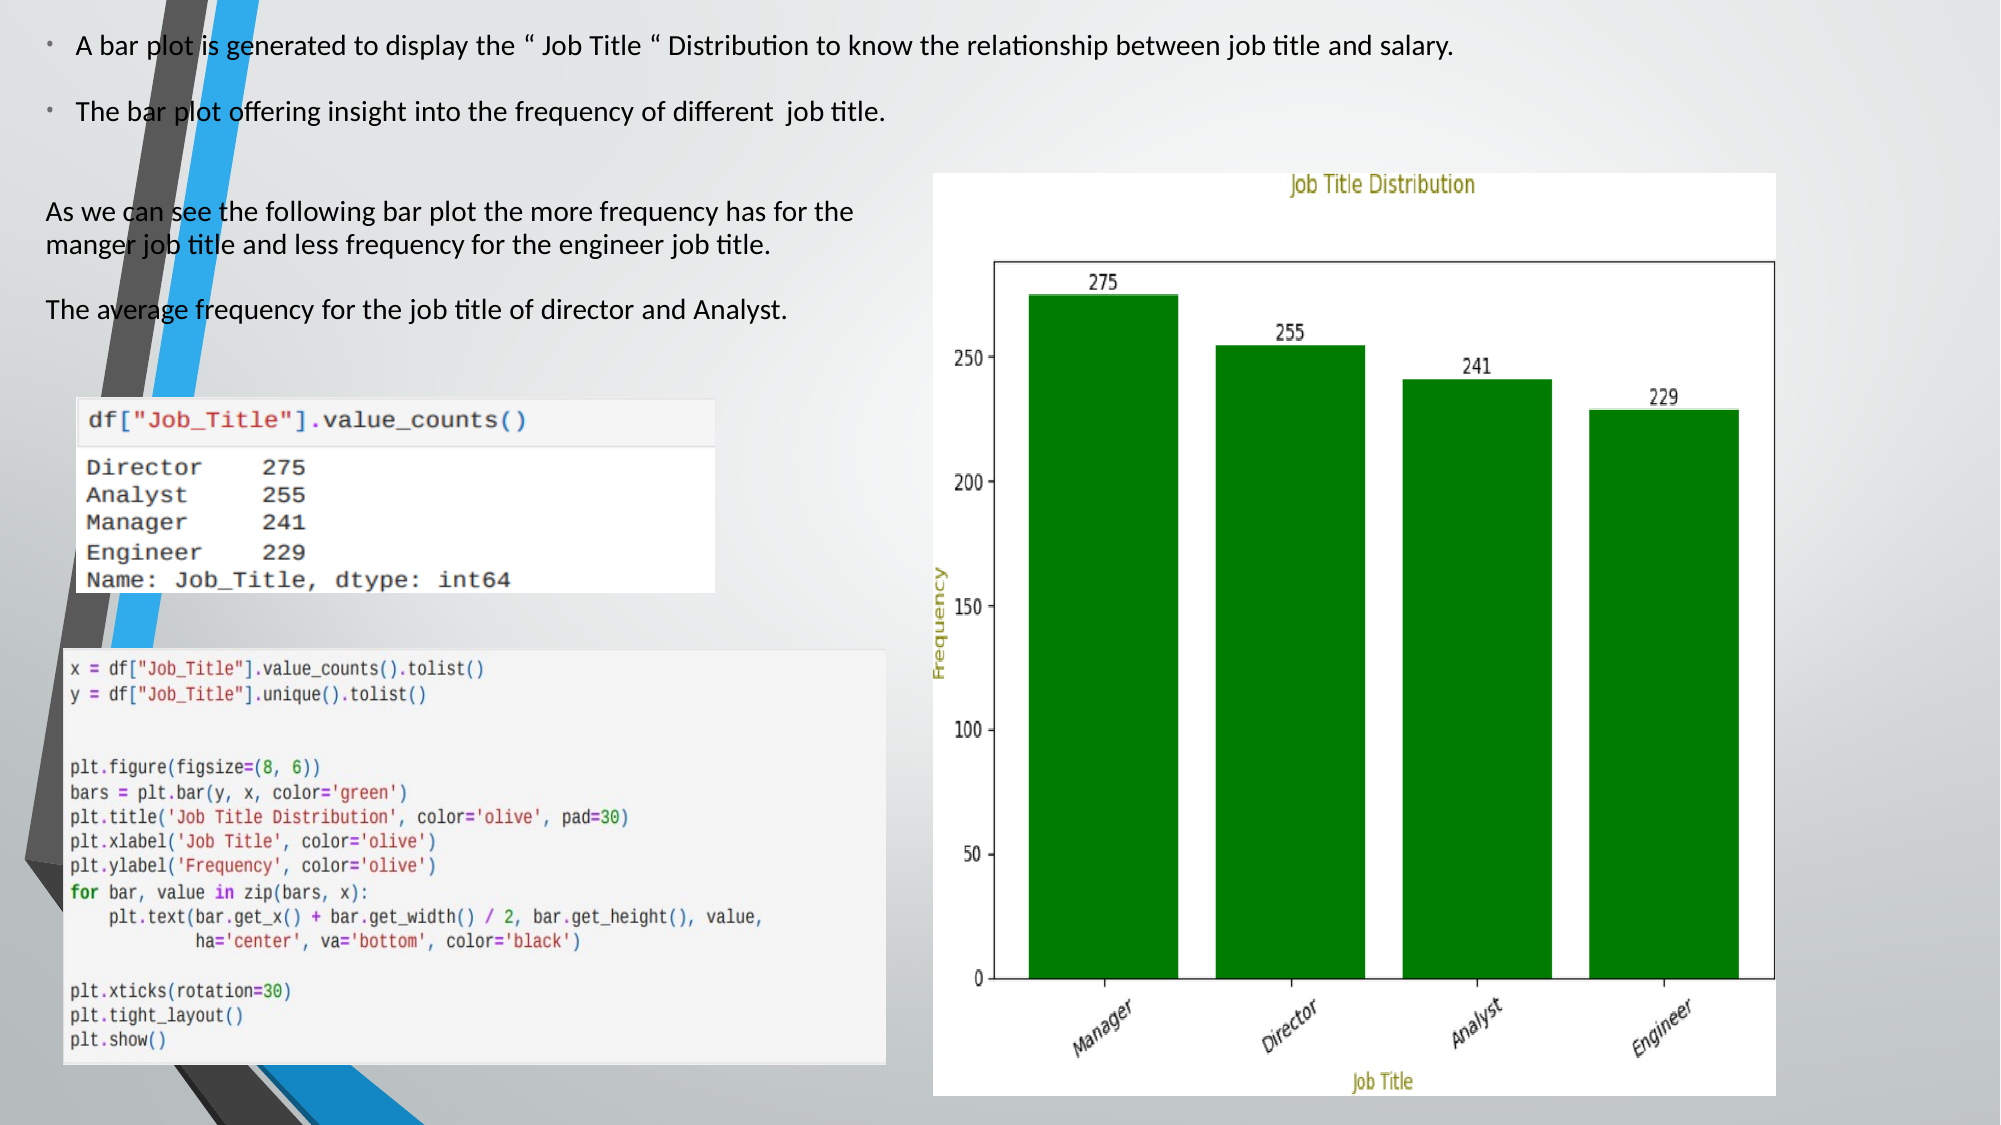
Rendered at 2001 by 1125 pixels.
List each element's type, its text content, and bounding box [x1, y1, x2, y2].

picture [76, 397, 715, 593]
text_box A bar plot is generated to display the “ Job Title “ Distribution to know the relationship between job title and salary. The bar plot offering insight into the frequency of different job title. As we can see the following bar plot the more frequency has for the manger job title and less frequency for the engineer job title. The average frequency for the job title of director and Analyst. [43, 24, 1470, 326]
picture [933, 172, 1776, 1096]
picture [63, 648, 887, 1066]
